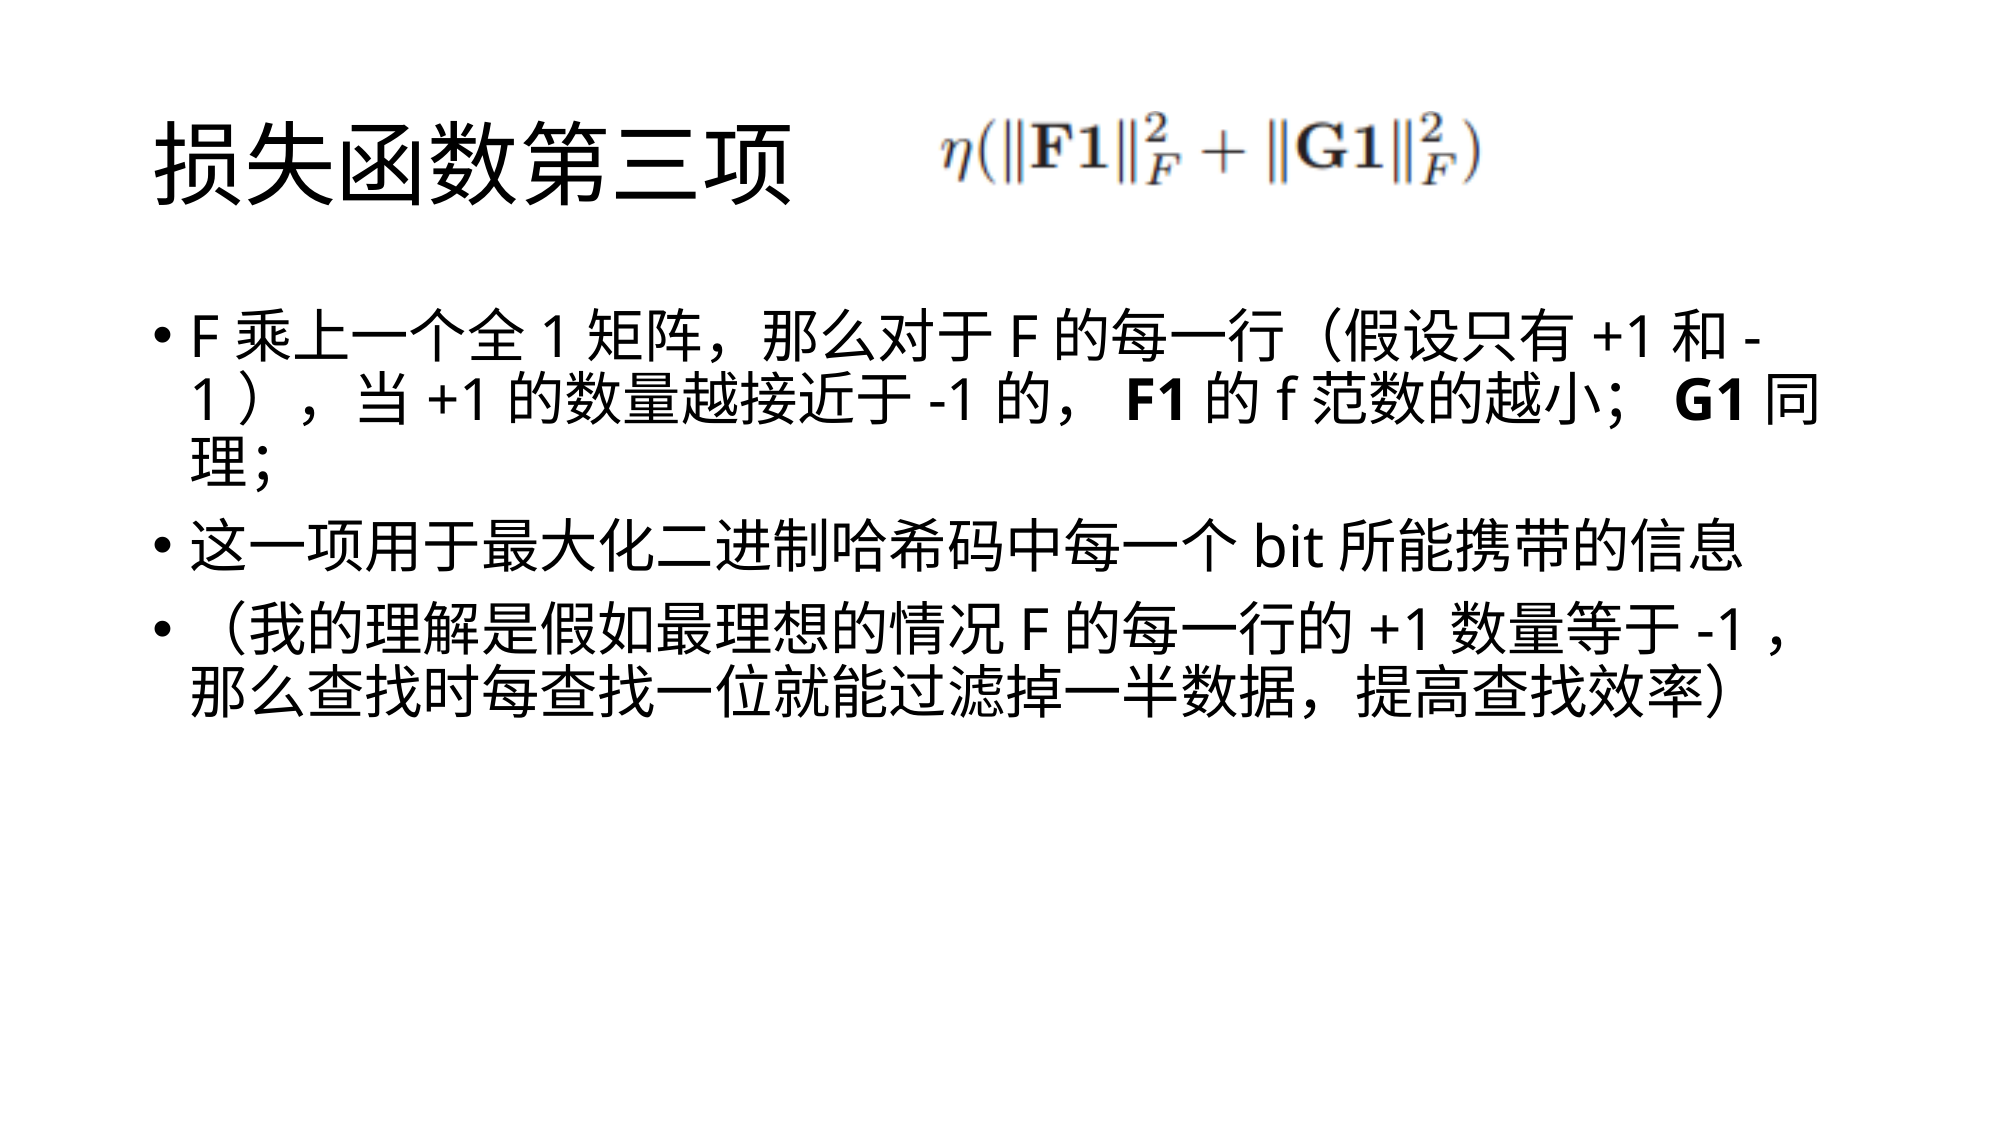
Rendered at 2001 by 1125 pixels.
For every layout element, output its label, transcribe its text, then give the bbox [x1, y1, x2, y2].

picture [934, 111, 1497, 200]
title 损失函数第三项 [137, 59, 1863, 278]
list F乘上一个全1矩阵，那么对于F的每一行（假设只有+1和-1），当+1的数量越接近于-1的，F1的f范数的越小；G1同理； 这一项用于最大化二进制哈希码中每一个bit所能携带的信息 （我的理解是假如最理想的情况F的每一行的+1数量等于-1，那么查找时每查找一位就能过滤掉一半数据，提高查找效率） [137, 299, 1863, 1014]
